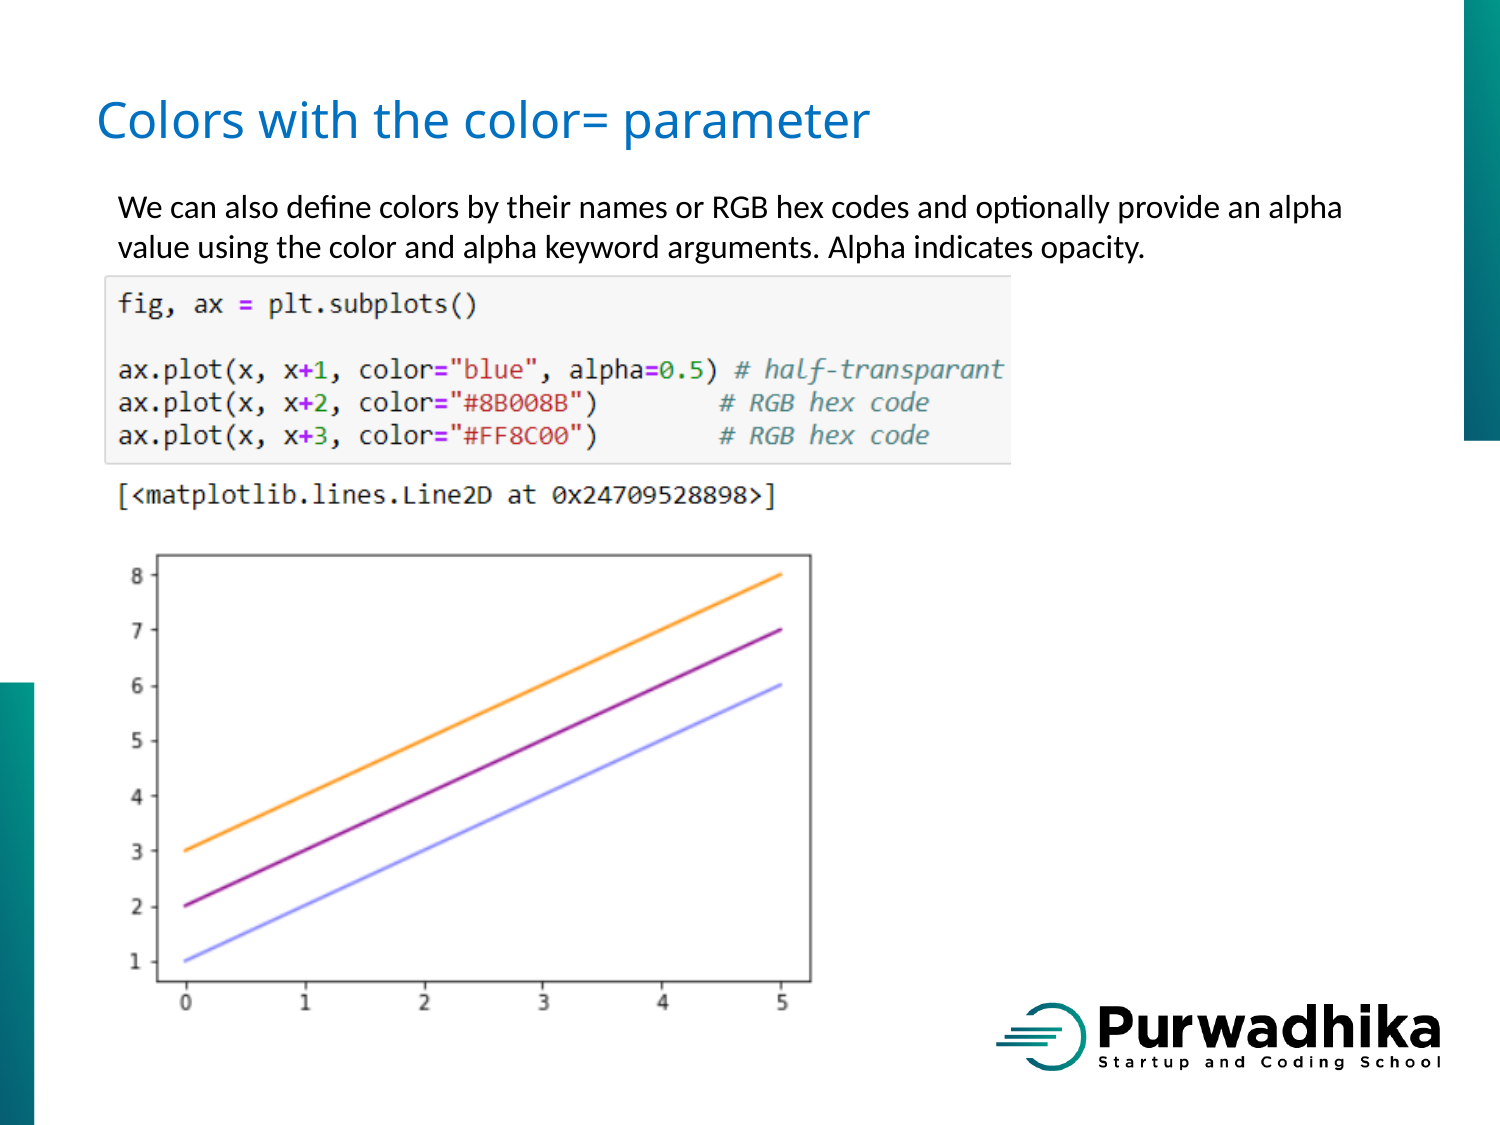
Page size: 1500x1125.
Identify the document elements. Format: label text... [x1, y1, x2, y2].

picture [0, 0, 1500, 1125]
text_box Colors with the color= parameter [81, 81, 887, 156]
text_box We can also define colors by their names or RGB hex codes and optionally provide an alpha value using the color and alpha keyword arguments. Alpha indicates opacity. [103, 178, 1389, 273]
